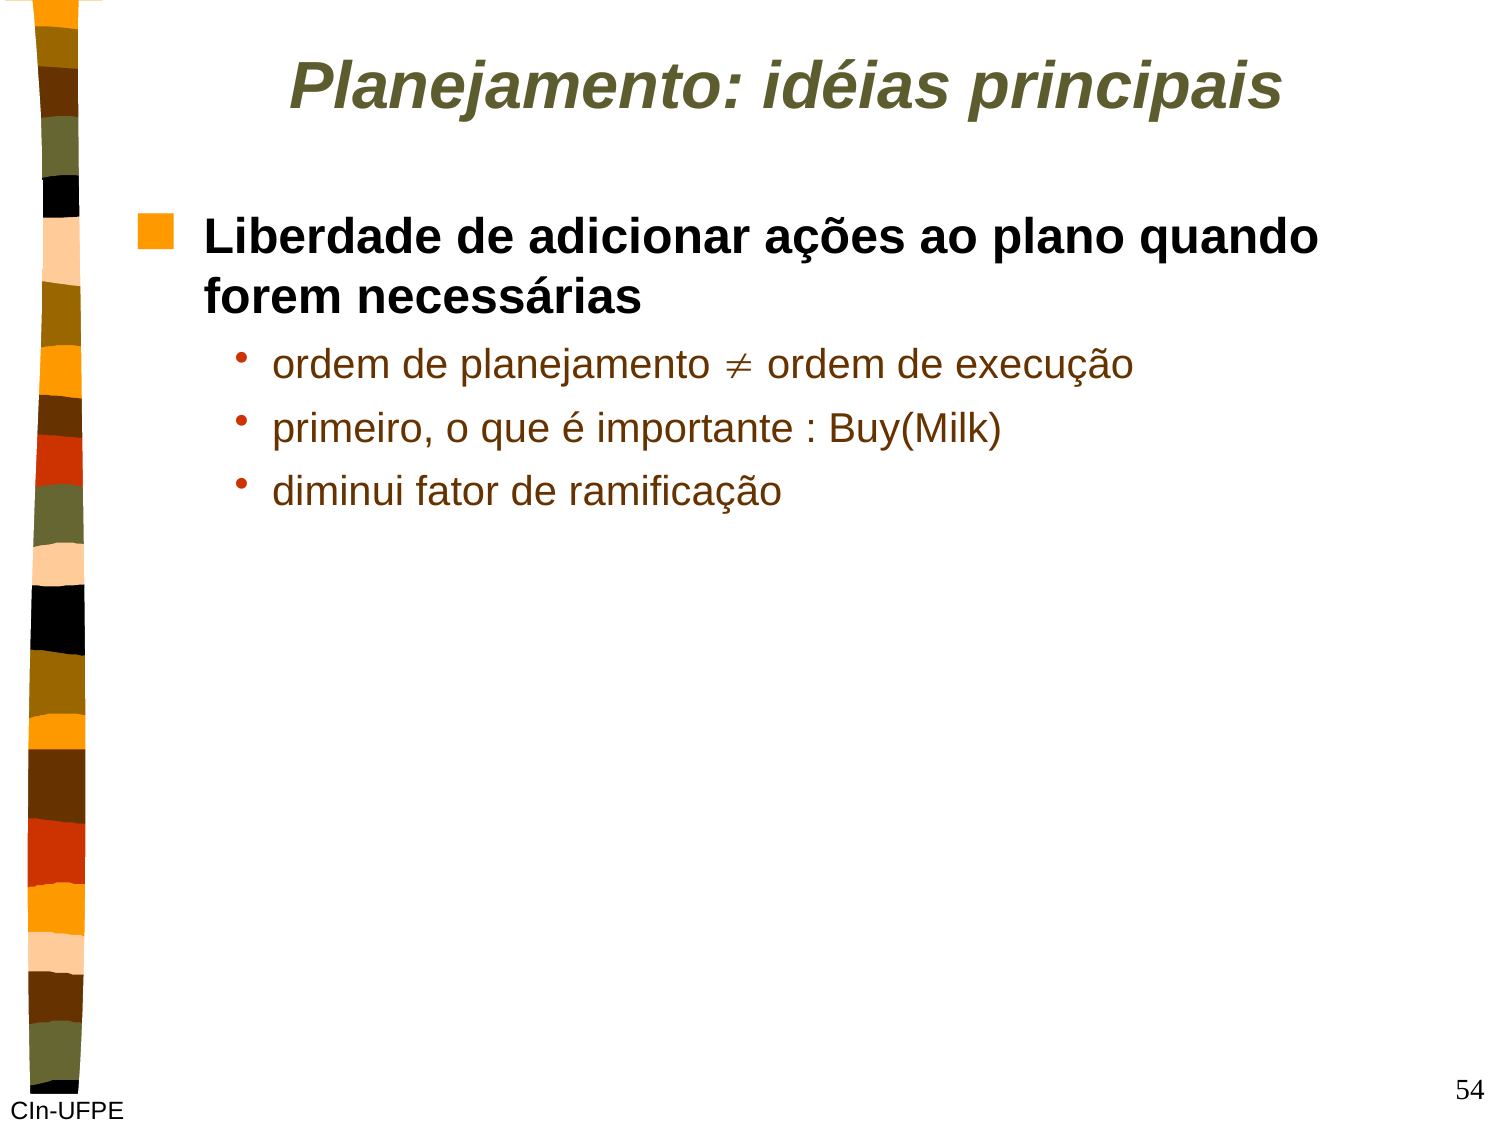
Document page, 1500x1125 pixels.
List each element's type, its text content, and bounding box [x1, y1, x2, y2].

list Liberdade de adicionar ações ao plano quando forem necessárias ordem de planejamento  ordem de execução primeiro, o que é importante : Buy(Milk) diminui fator de ramificação [126, 196, 1436, 1059]
title Planejamento: idéias principais [115, 49, 1460, 127]
slide_number 54 [1362, 1049, 1500, 1125]
